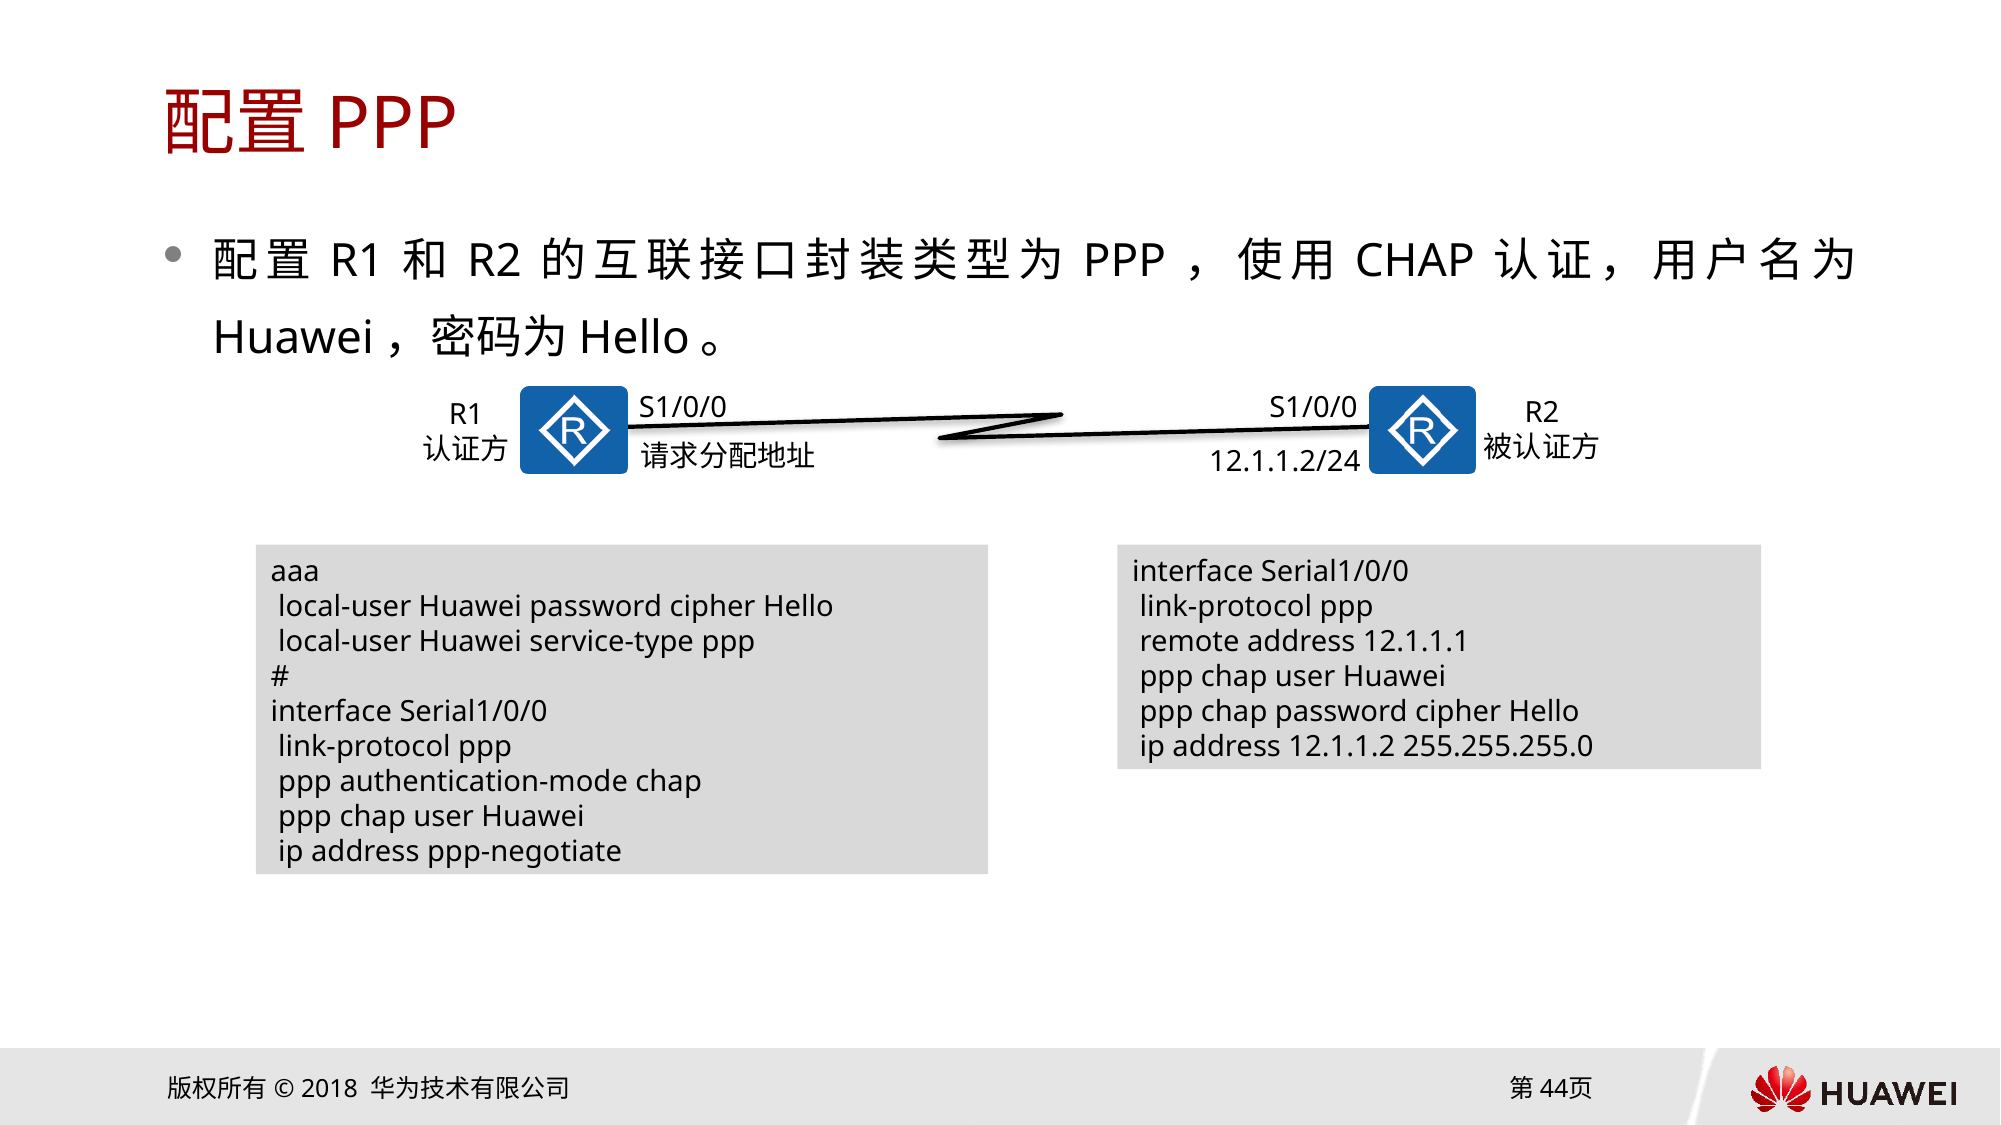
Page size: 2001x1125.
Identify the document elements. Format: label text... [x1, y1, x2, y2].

text_box interface Serial1/0/0 link-protocol ppp remote address 12.1.1.1 ppp chap user Huawei ppp chap password cipher Hello ip address 12.1.1.2 255.255.255.0 [1117, 544, 1762, 770]
text_box 12.1.1.2/24 [1172, 434, 1366, 480]
list 配置R1和R2的互联接口封装类型为PPP，使用CHAP认证，用户名为Huawei，密码为Hello。 [149, 202, 1883, 971]
title 配置PPP [149, 47, 1883, 191]
text_box R1 认证方 [396, 388, 517, 471]
text_box aaa local-user Huawei password cipher Hello local-user Huawei service-type ppp # interface Serial1/0/0 link-protocol ppp ppp authentication-mode chap ppp chap user Huawei ip address ppp-negotiate [255, 544, 989, 875]
text_box S1/0/0 [1244, 381, 1383, 429]
text_box S1/0/0 [613, 381, 752, 418]
text_box R2 被认证方 [1475, 385, 1645, 468]
picture [1368, 386, 1476, 475]
text_box [633, 412, 1363, 441]
picture [0, 1048, 2000, 1125]
text_box 请求分配地址 [633, 429, 841, 475]
picture [520, 386, 628, 475]
